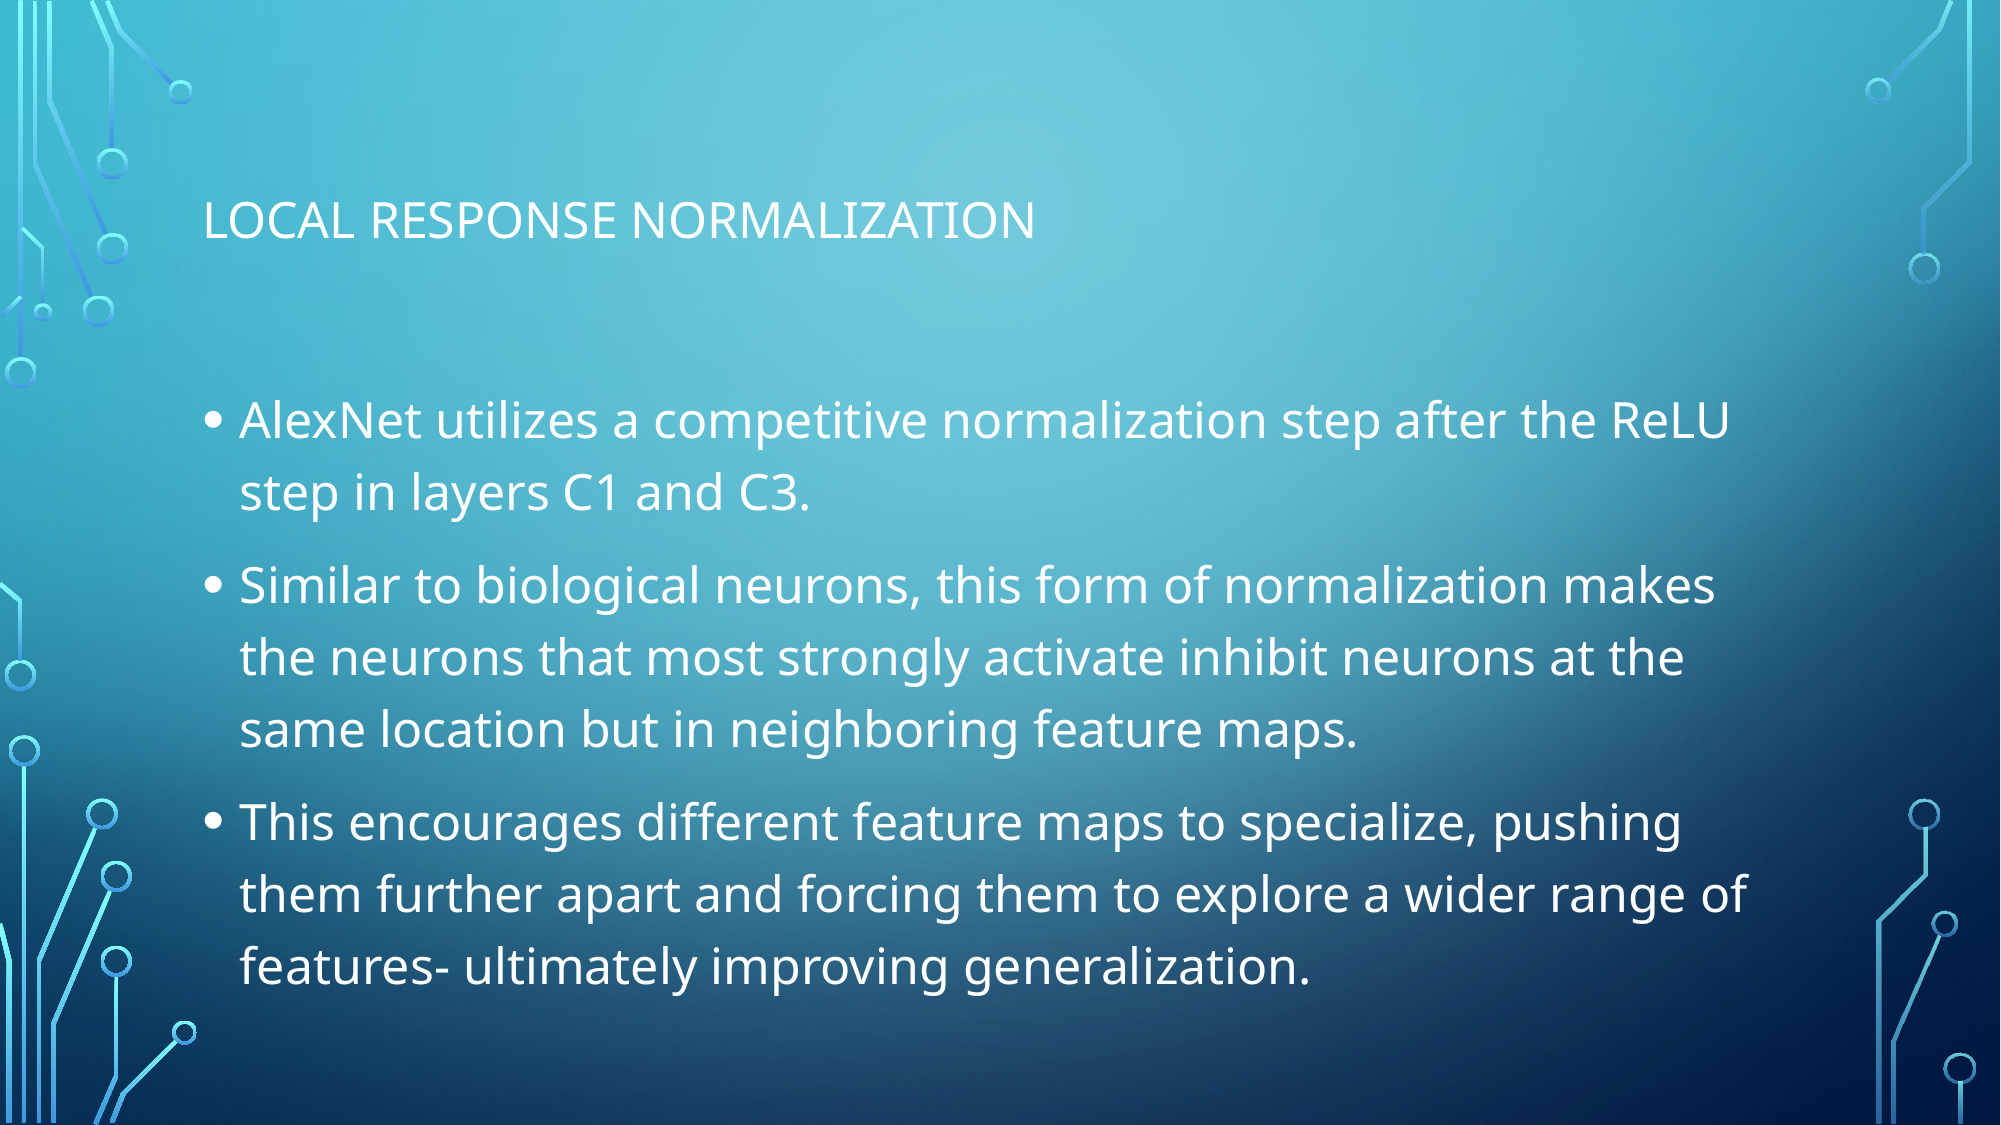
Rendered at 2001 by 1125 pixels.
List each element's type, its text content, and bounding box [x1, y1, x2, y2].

title Local Response Normalization [187, 101, 1813, 344]
list AlexNet utilizes a competitive normalization step after the ReLU step in layers C1 and C3. Similar to biological neurons, this form of normalization makes the neurons that most strongly activate inhibit neurons at the same location but in neighboring feature maps. This encourages different feature maps to specialize, pushing them further apart and forcing them to explore a wider range of features- ultimately improving generalization. [187, 369, 1813, 1004]
